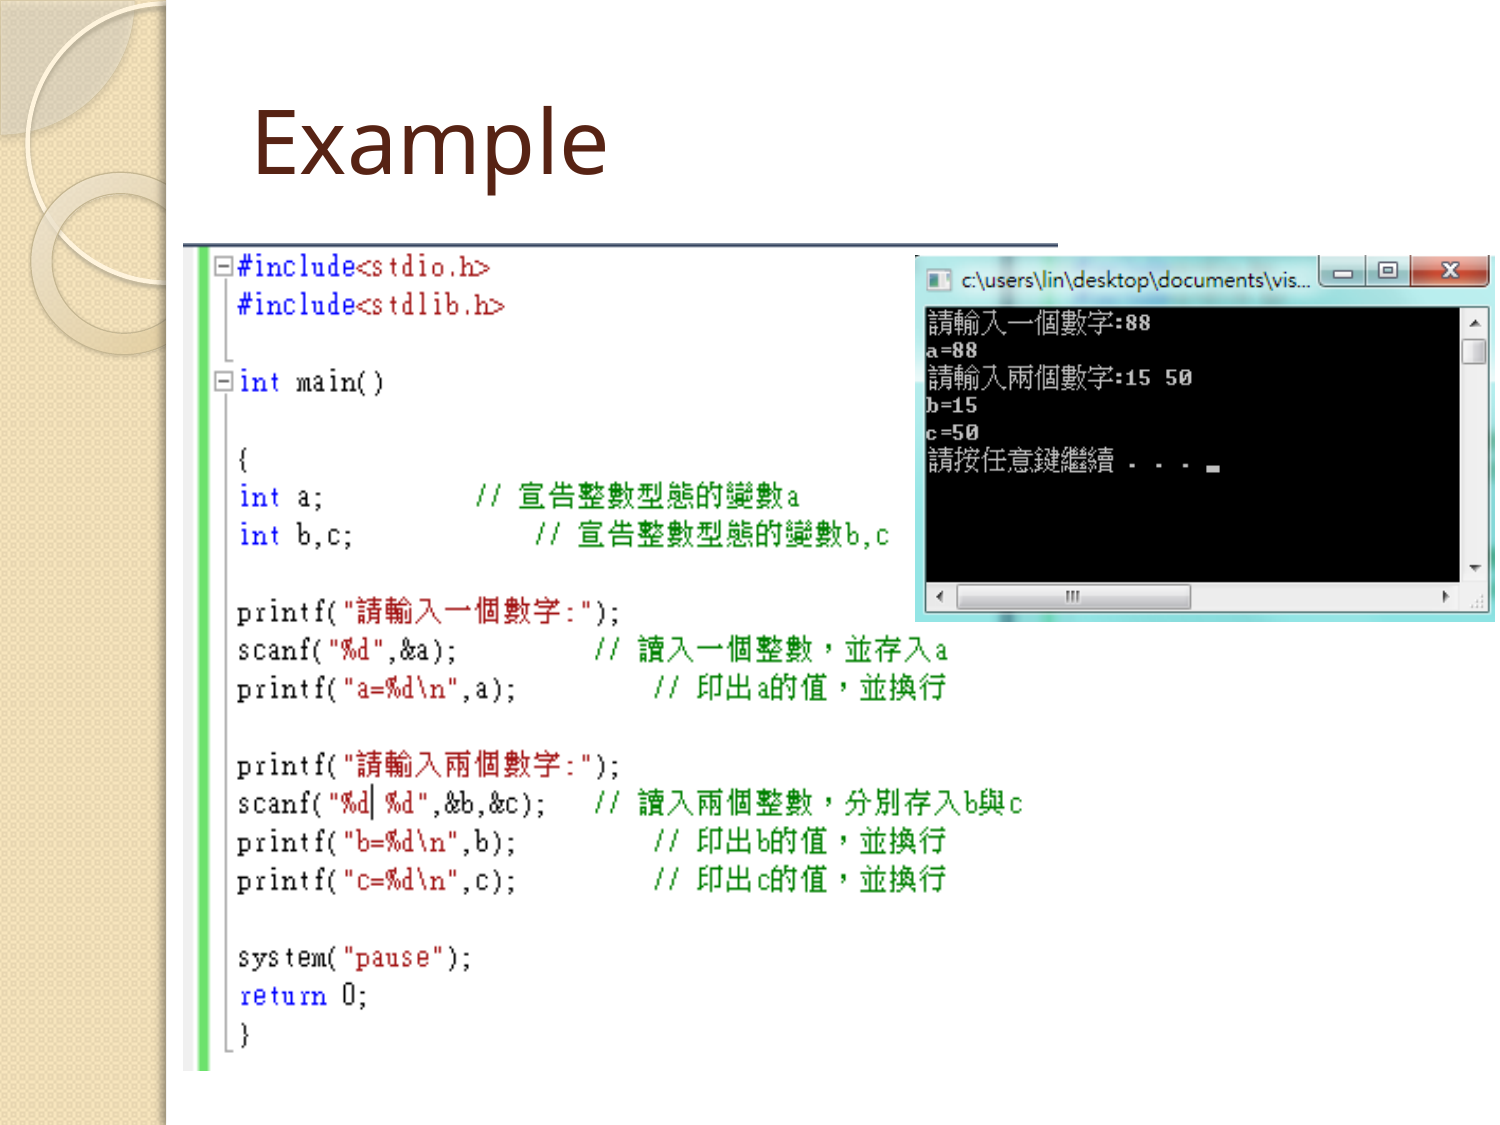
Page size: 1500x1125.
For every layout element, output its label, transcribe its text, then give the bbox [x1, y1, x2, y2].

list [182, 243, 1058, 1071]
title Example [235, 45, 1466, 233]
picture [915, 255, 1495, 622]
